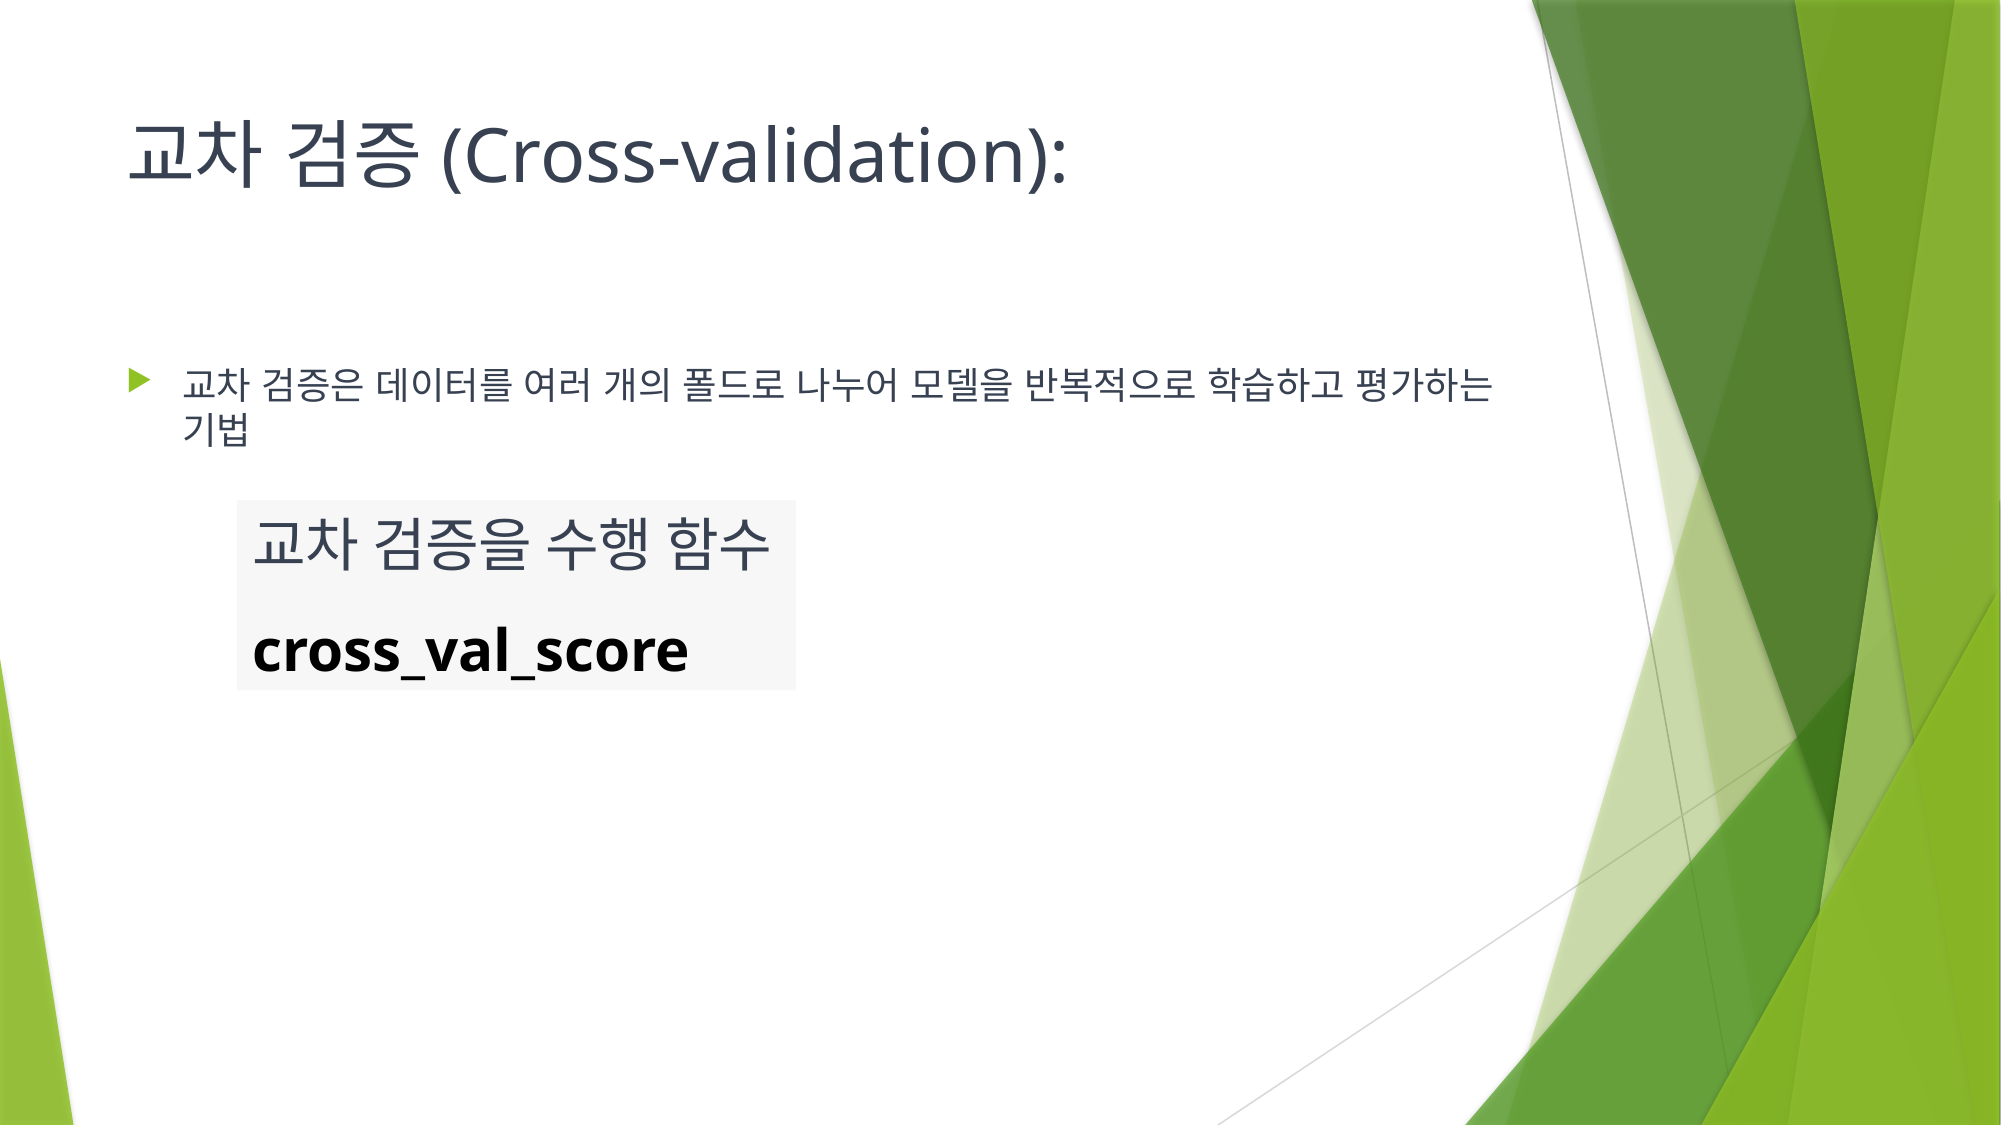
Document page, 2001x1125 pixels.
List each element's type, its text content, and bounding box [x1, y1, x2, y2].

text_box 교차 검증을 수행 함수 cross_val_score [236, 500, 796, 691]
list 교차 검증은 데이터를 여러 개의 폴드로 나누어 모델을 반복적으로 학습하고 평가하는 기법 [111, 354, 1522, 992]
title 교차 검증(Cross-validation): [111, 99, 1522, 317]
